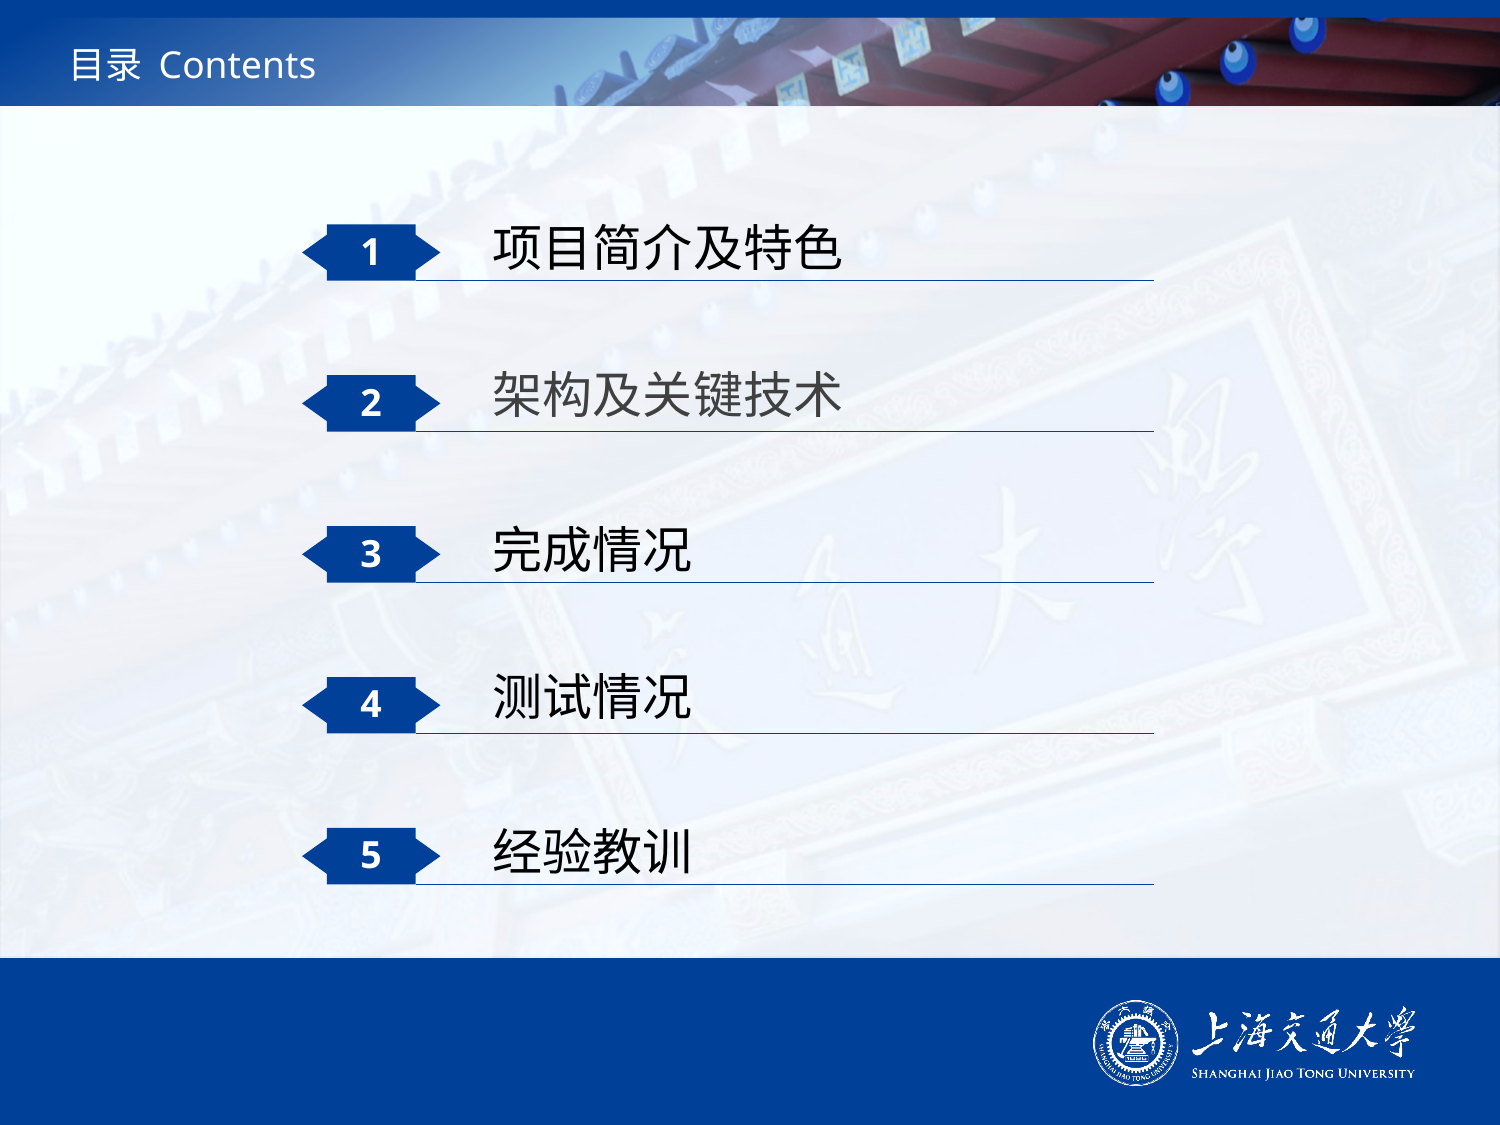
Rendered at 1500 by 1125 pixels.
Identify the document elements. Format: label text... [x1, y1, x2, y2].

text_box 经验教训 [478, 812, 1198, 888]
picture [0, 18, 1500, 958]
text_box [302, 666, 441, 740]
picture [1093, 1000, 1415, 1086]
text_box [302, 213, 441, 287]
text_box 测试情况 [478, 657, 1198, 733]
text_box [302, 817, 441, 891]
text_box 架构及关键技术 [478, 356, 1198, 431]
title 目录 Contents [53, 38, 1116, 94]
text_box 完成情况 [478, 510, 1198, 586]
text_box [302, 364, 441, 438]
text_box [302, 515, 441, 589]
text_box 项目简介及特色 [478, 209, 1198, 284]
